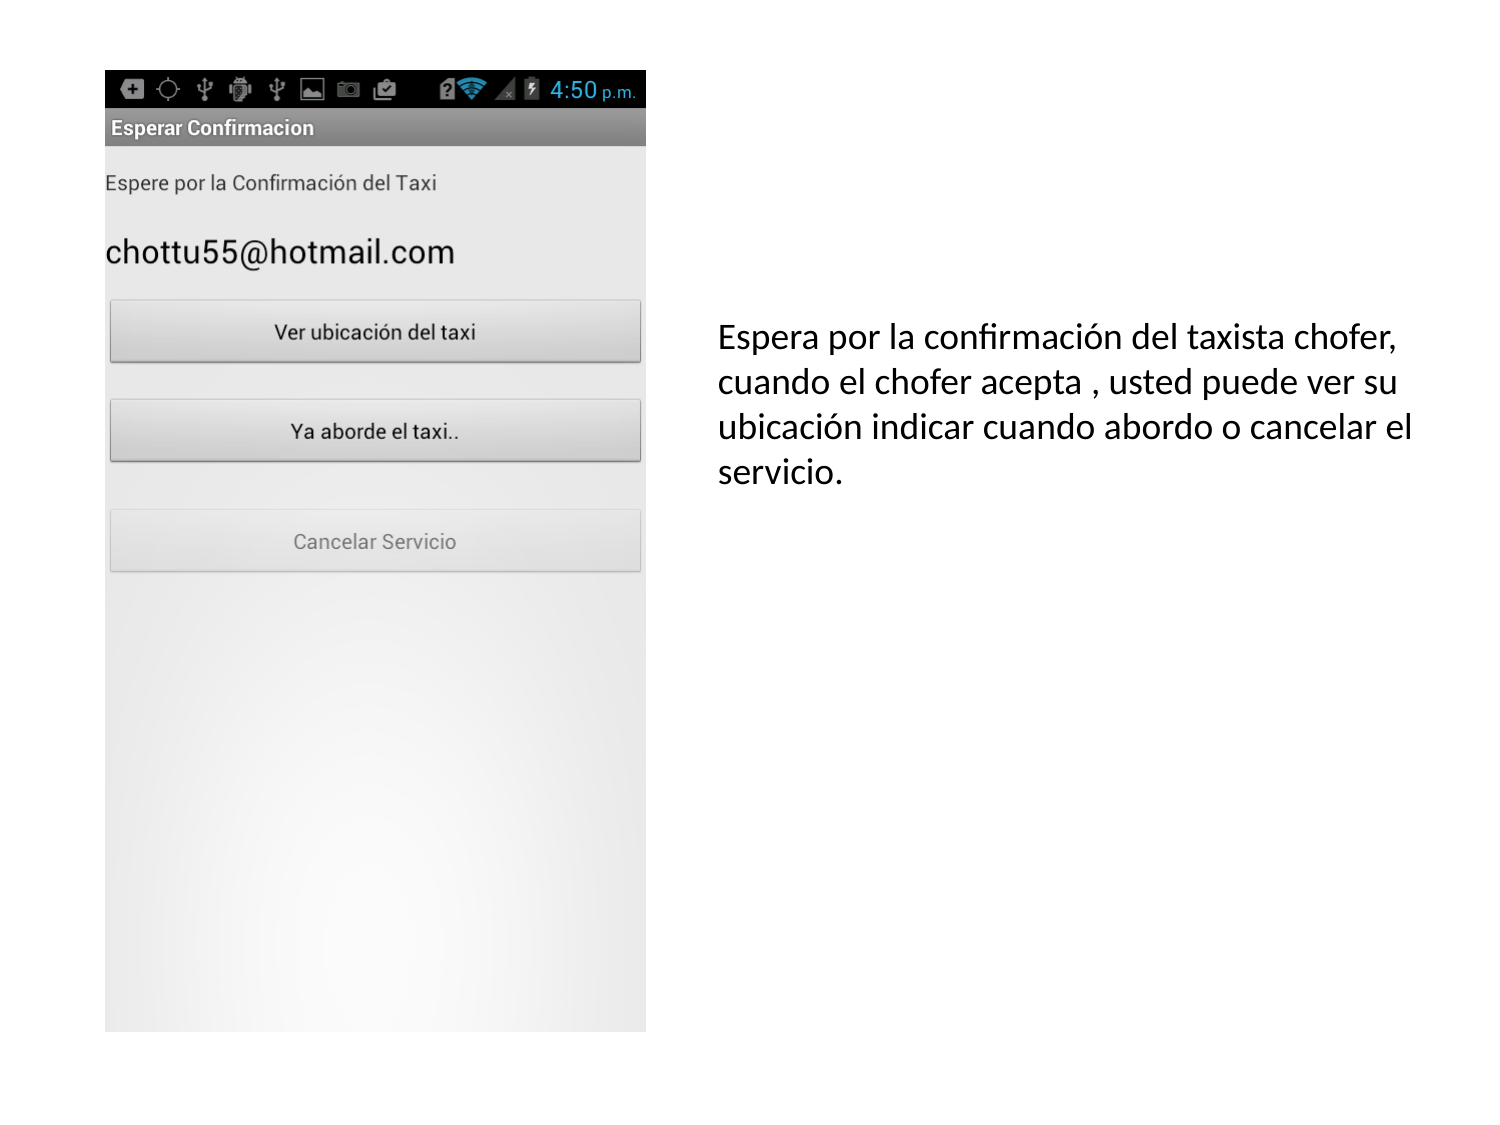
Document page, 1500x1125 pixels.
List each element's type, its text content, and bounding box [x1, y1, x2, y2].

text_box Espera por la confirmación del taxista chofer, cuando el chofer acepta , usted puede ver su ubicación indicar cuando abordo o cancelar el servicio. [703, 304, 1500, 500]
picture [105, 70, 647, 1032]
